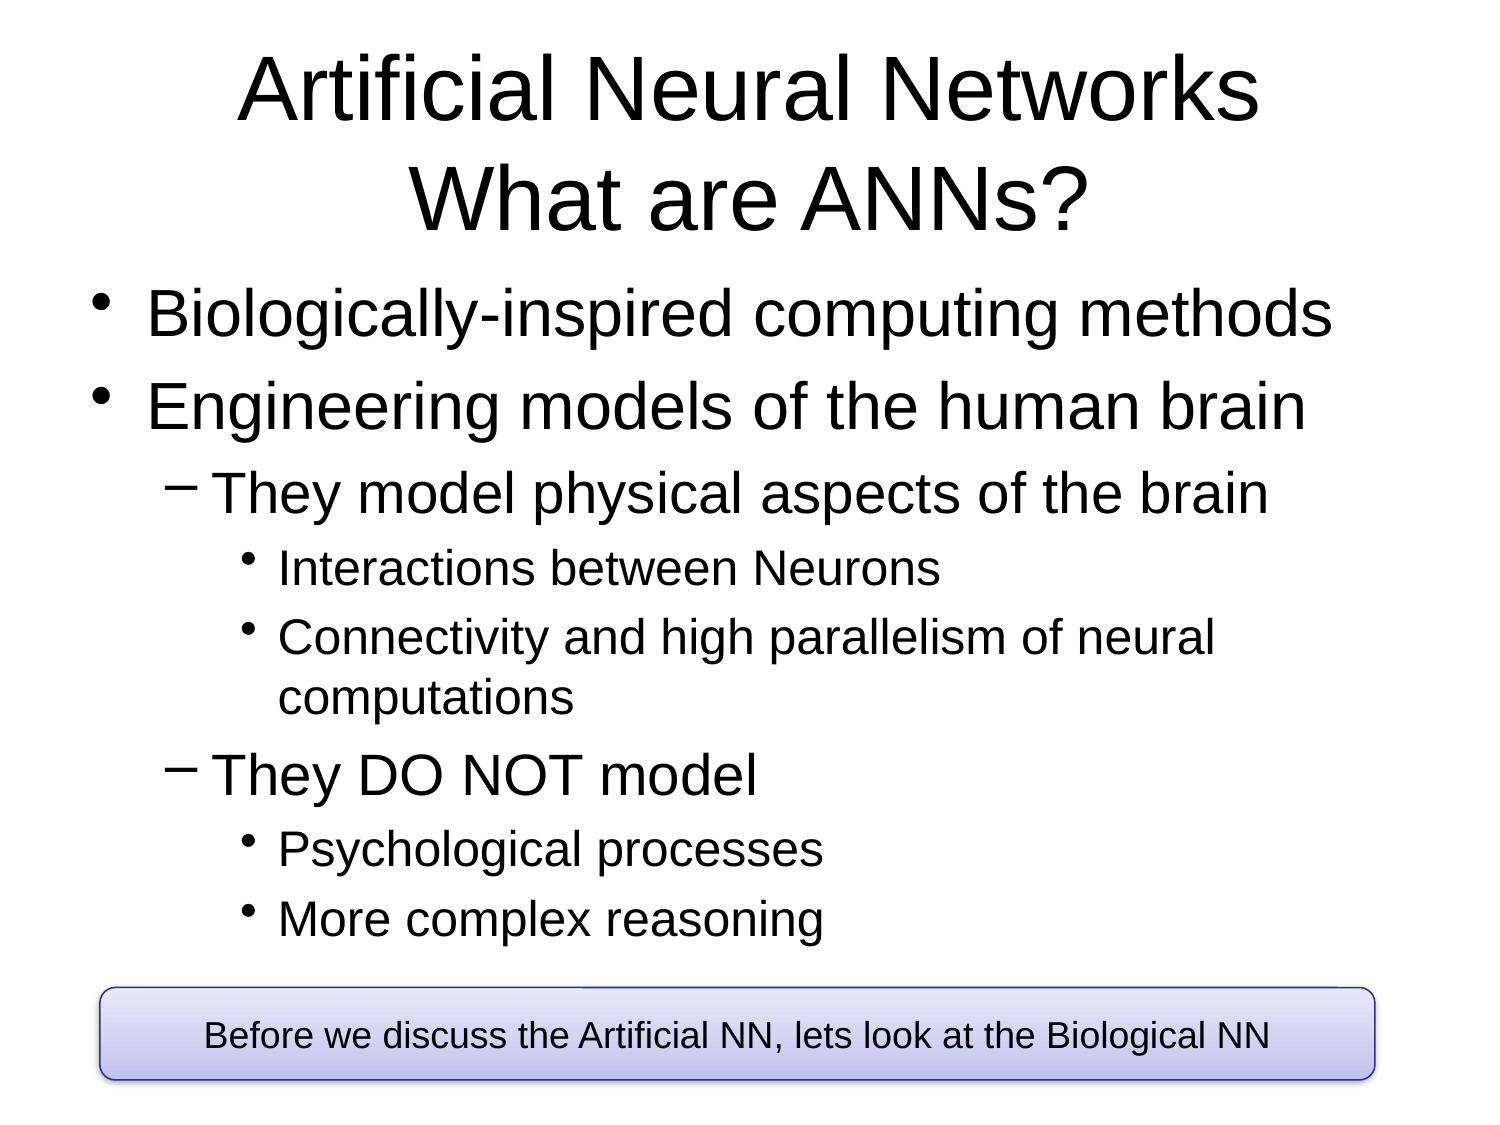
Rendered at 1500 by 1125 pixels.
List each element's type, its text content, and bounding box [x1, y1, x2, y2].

title Artificial Neural Networks What are ANNs? [75, 45, 1425, 233]
text_box Before we discuss the Artificial NN, lets look at the Biological NN [99, 986, 1376, 1081]
list Biologically-inspired computing methods Engineering models of the human brain They model physical aspects of the brain Interactions between Neurons Connectivity and high parallelism of neural computations They DO NOT model Psychological processes More complex reasoning [75, 262, 1425, 1063]
